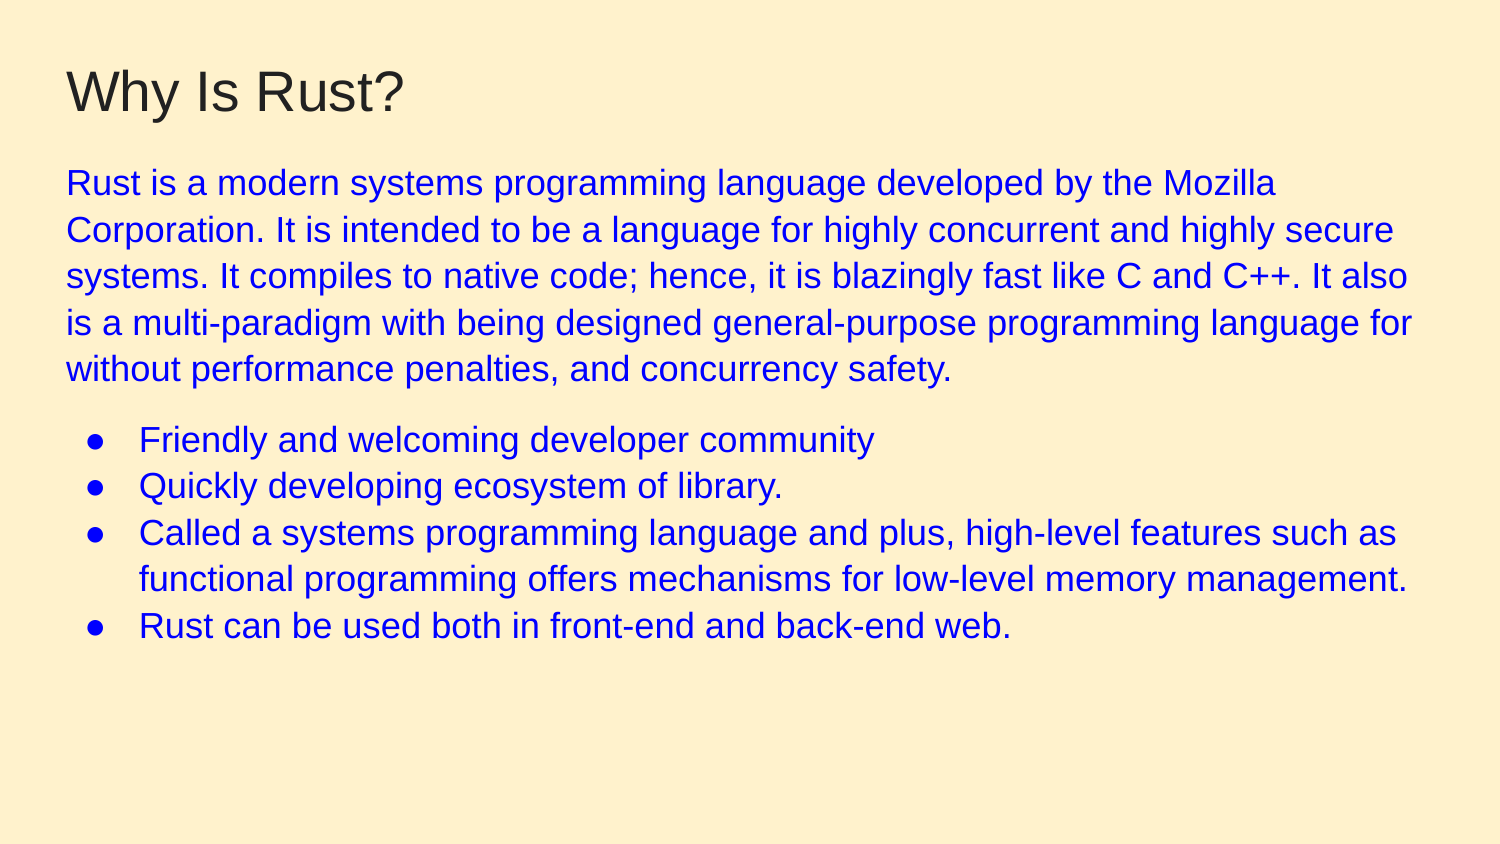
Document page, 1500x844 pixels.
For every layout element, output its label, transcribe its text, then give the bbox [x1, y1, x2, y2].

title Why Is Rust? [51, 45, 1449, 140]
list Rust is a modern systems programming language developed by the Mozilla Corporation. It is intended to be a language for highly concurrent and highly secure systems. It compiles to native code; hence, it is blazingly fast like C and C++. It also is a multi-paradigm with being designed general-purpose programming language for without performance penalties, and concurrency safety. Friendly and welcoming developer community Quickly developing ecosystem of library. Called a systems programming language and plus, high-level features such as functional programming offers mechanisms for low-level memory management. Rust can be used both in front-end and back-end web. [51, 141, 1449, 703]
